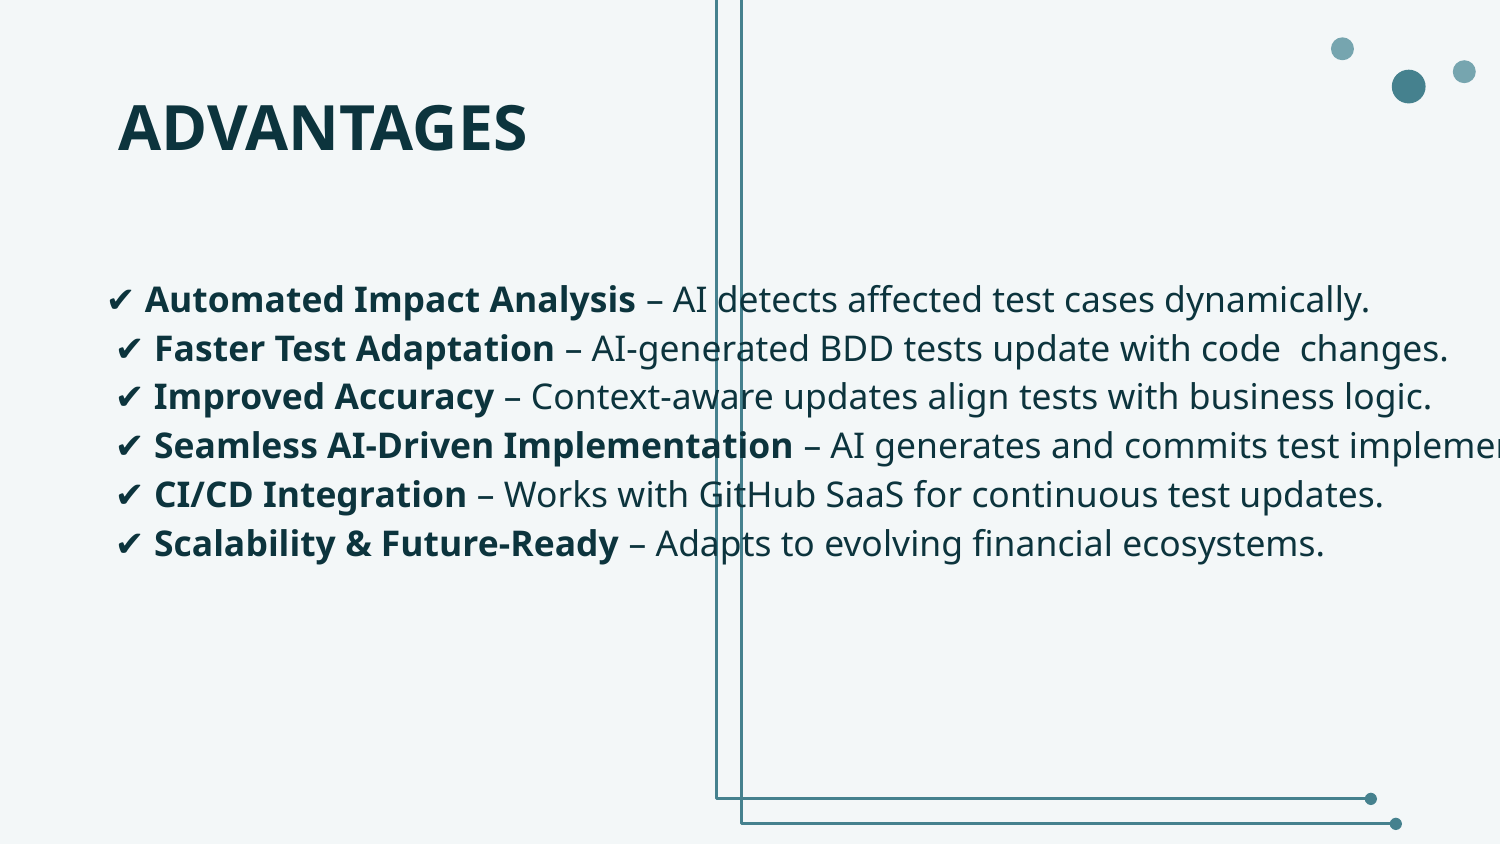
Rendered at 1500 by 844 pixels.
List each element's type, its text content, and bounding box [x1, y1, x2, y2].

title ADVANTAGES [103, 72, 1367, 167]
text_box ✔ Automated Impact Analysis – AI detects affected test cases dynamically. ✔ Faster Test Adaptation – AI-generated BDD tests update with code changes. ✔ Improved Accuracy – Context-aware updates align tests with business logic. ✔ Seamless AI-Driven Implementation – AI generates and commits test implementations. ✔ CI/CD Integration – Works with GitHub SaaS for continuous test updates. ✔ Scalability & Future-Ready – Adapts to evolving financial ecosystems. [90, 195, 1500, 644]
